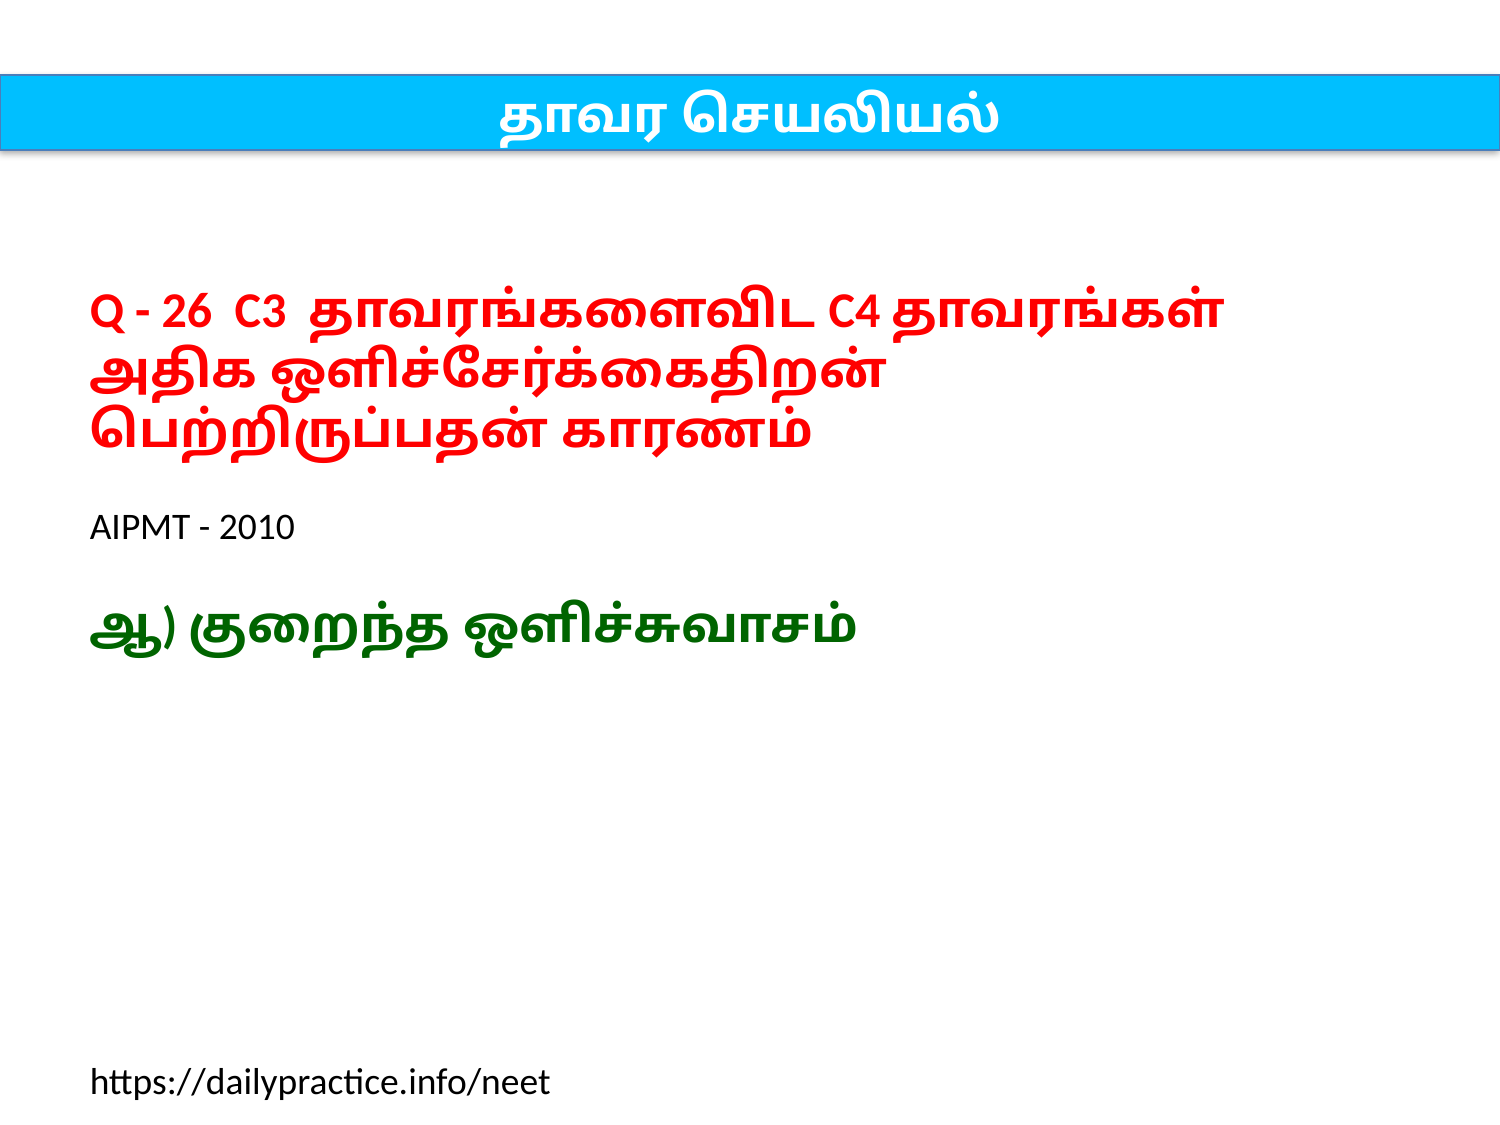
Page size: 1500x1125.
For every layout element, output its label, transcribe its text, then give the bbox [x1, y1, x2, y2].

text_box தாவர செயலியல் [0, 74, 1500, 151]
text_box https://dailypractice.info/neet [74, 1049, 675, 1110]
text_box Q - 26 C3 தாவரங்களைவிட C4 தாவரங்கள் அதிக ஒளிச்சேர்க்கைதிறன் பெற்றிருப்பதன் காரணம் AIPMT - 2010 ஆ) குறைந்த ஒளிச்சுவாசம் [74, 224, 1275, 660]
